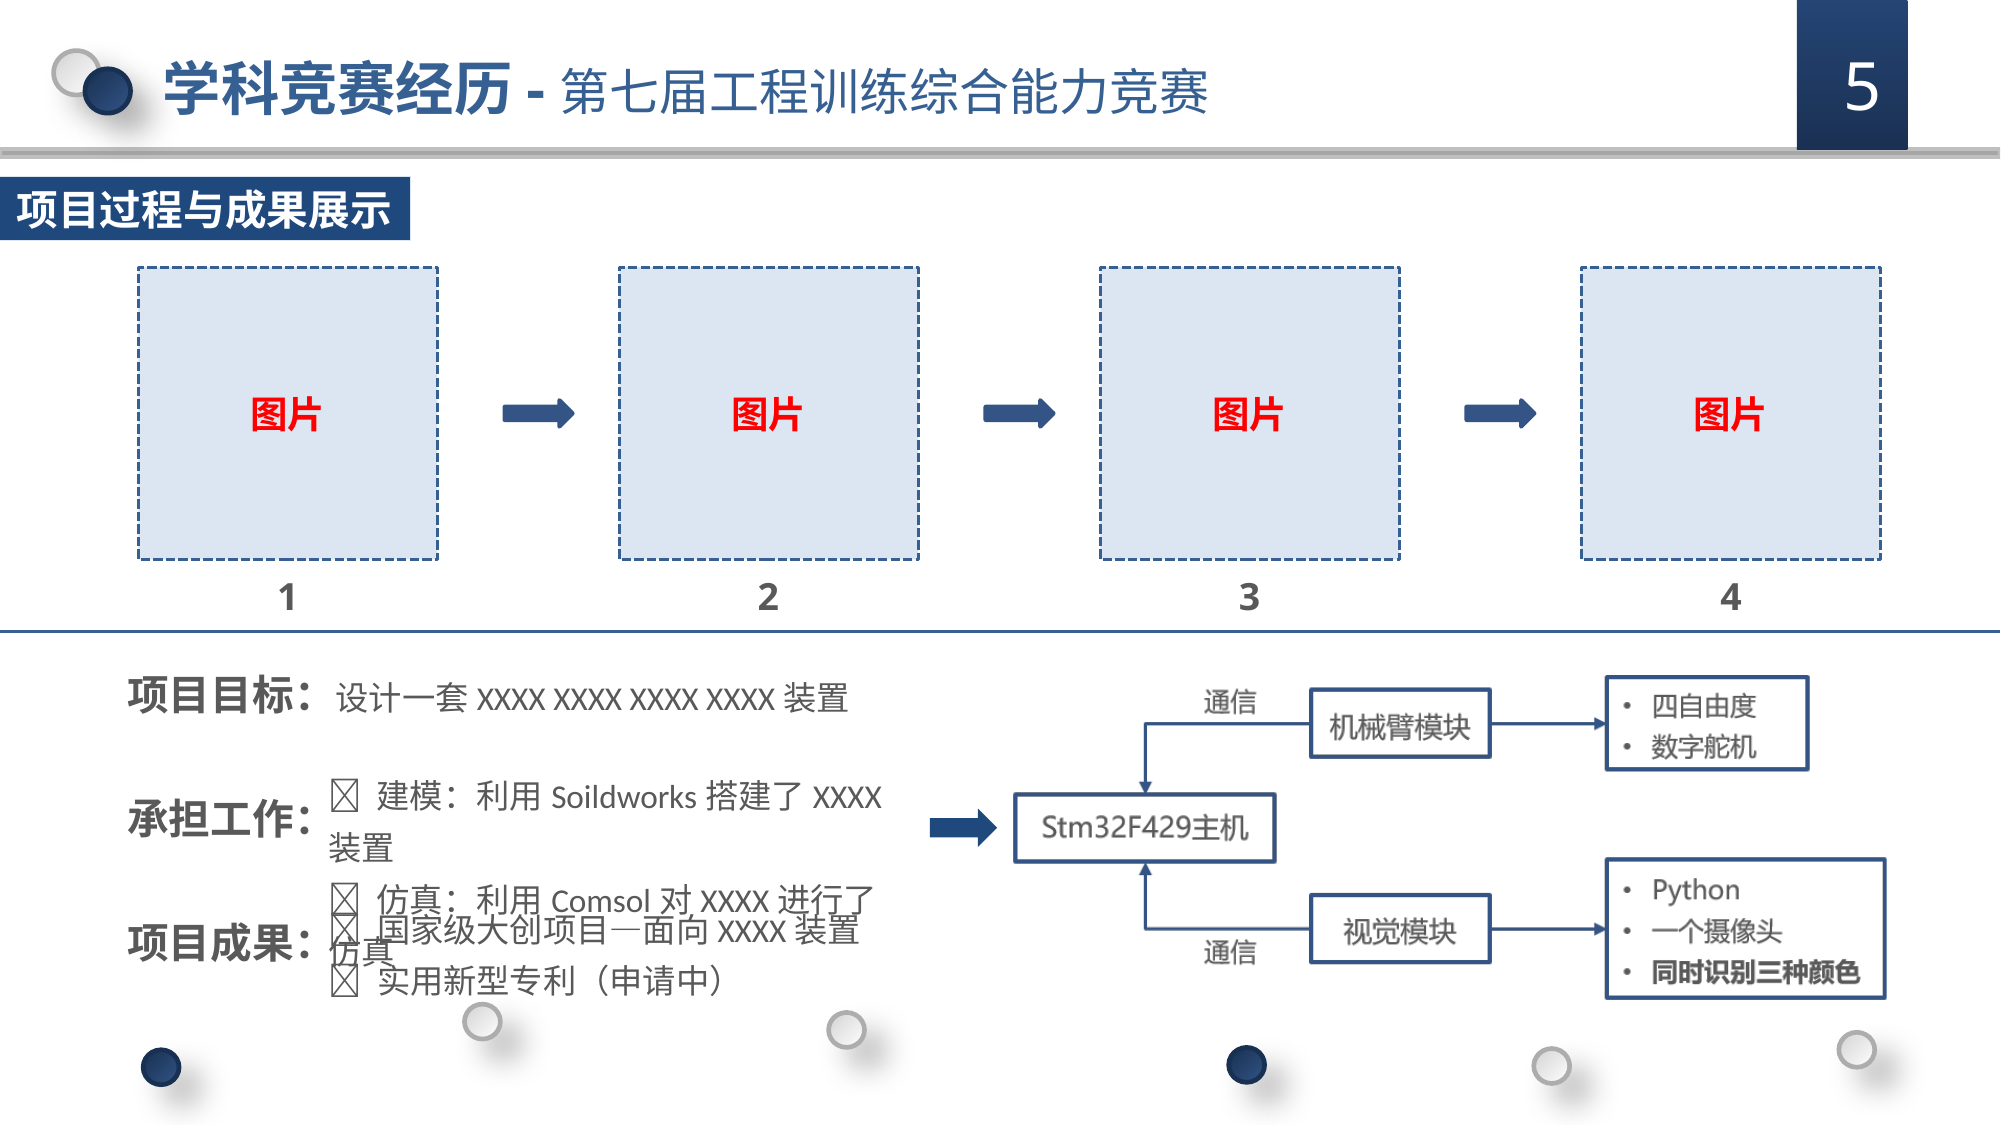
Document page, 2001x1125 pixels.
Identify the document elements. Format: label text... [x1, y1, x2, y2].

text_box 学科竞赛经历-第七届工程训练综合能力竞赛 [151, 46, 1230, 128]
picture [1003, 675, 1887, 1003]
text_box  建模：利用Soildworks搭建了XXXX装置  仿真：利用Comsol对XXXX进行了仿真 [313, 756, 923, 979]
text_box 项目目标：设计一套XXXX XXXX XXXX XXXX装置 [112, 653, 1101, 727]
text_box 项目成果： [112, 901, 313, 975]
text_box 5 [1828, 61, 1875, 107]
text_box [927, 806, 998, 849]
text_box 项目过程与成果展示 [0, 176, 411, 241]
text_box  国家级大创项目—面向XXXX装置  实用新型专利（申请中） [313, 979, 919, 1008]
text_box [138, 266, 1881, 627]
text_box 承担工作： [112, 777, 313, 851]
